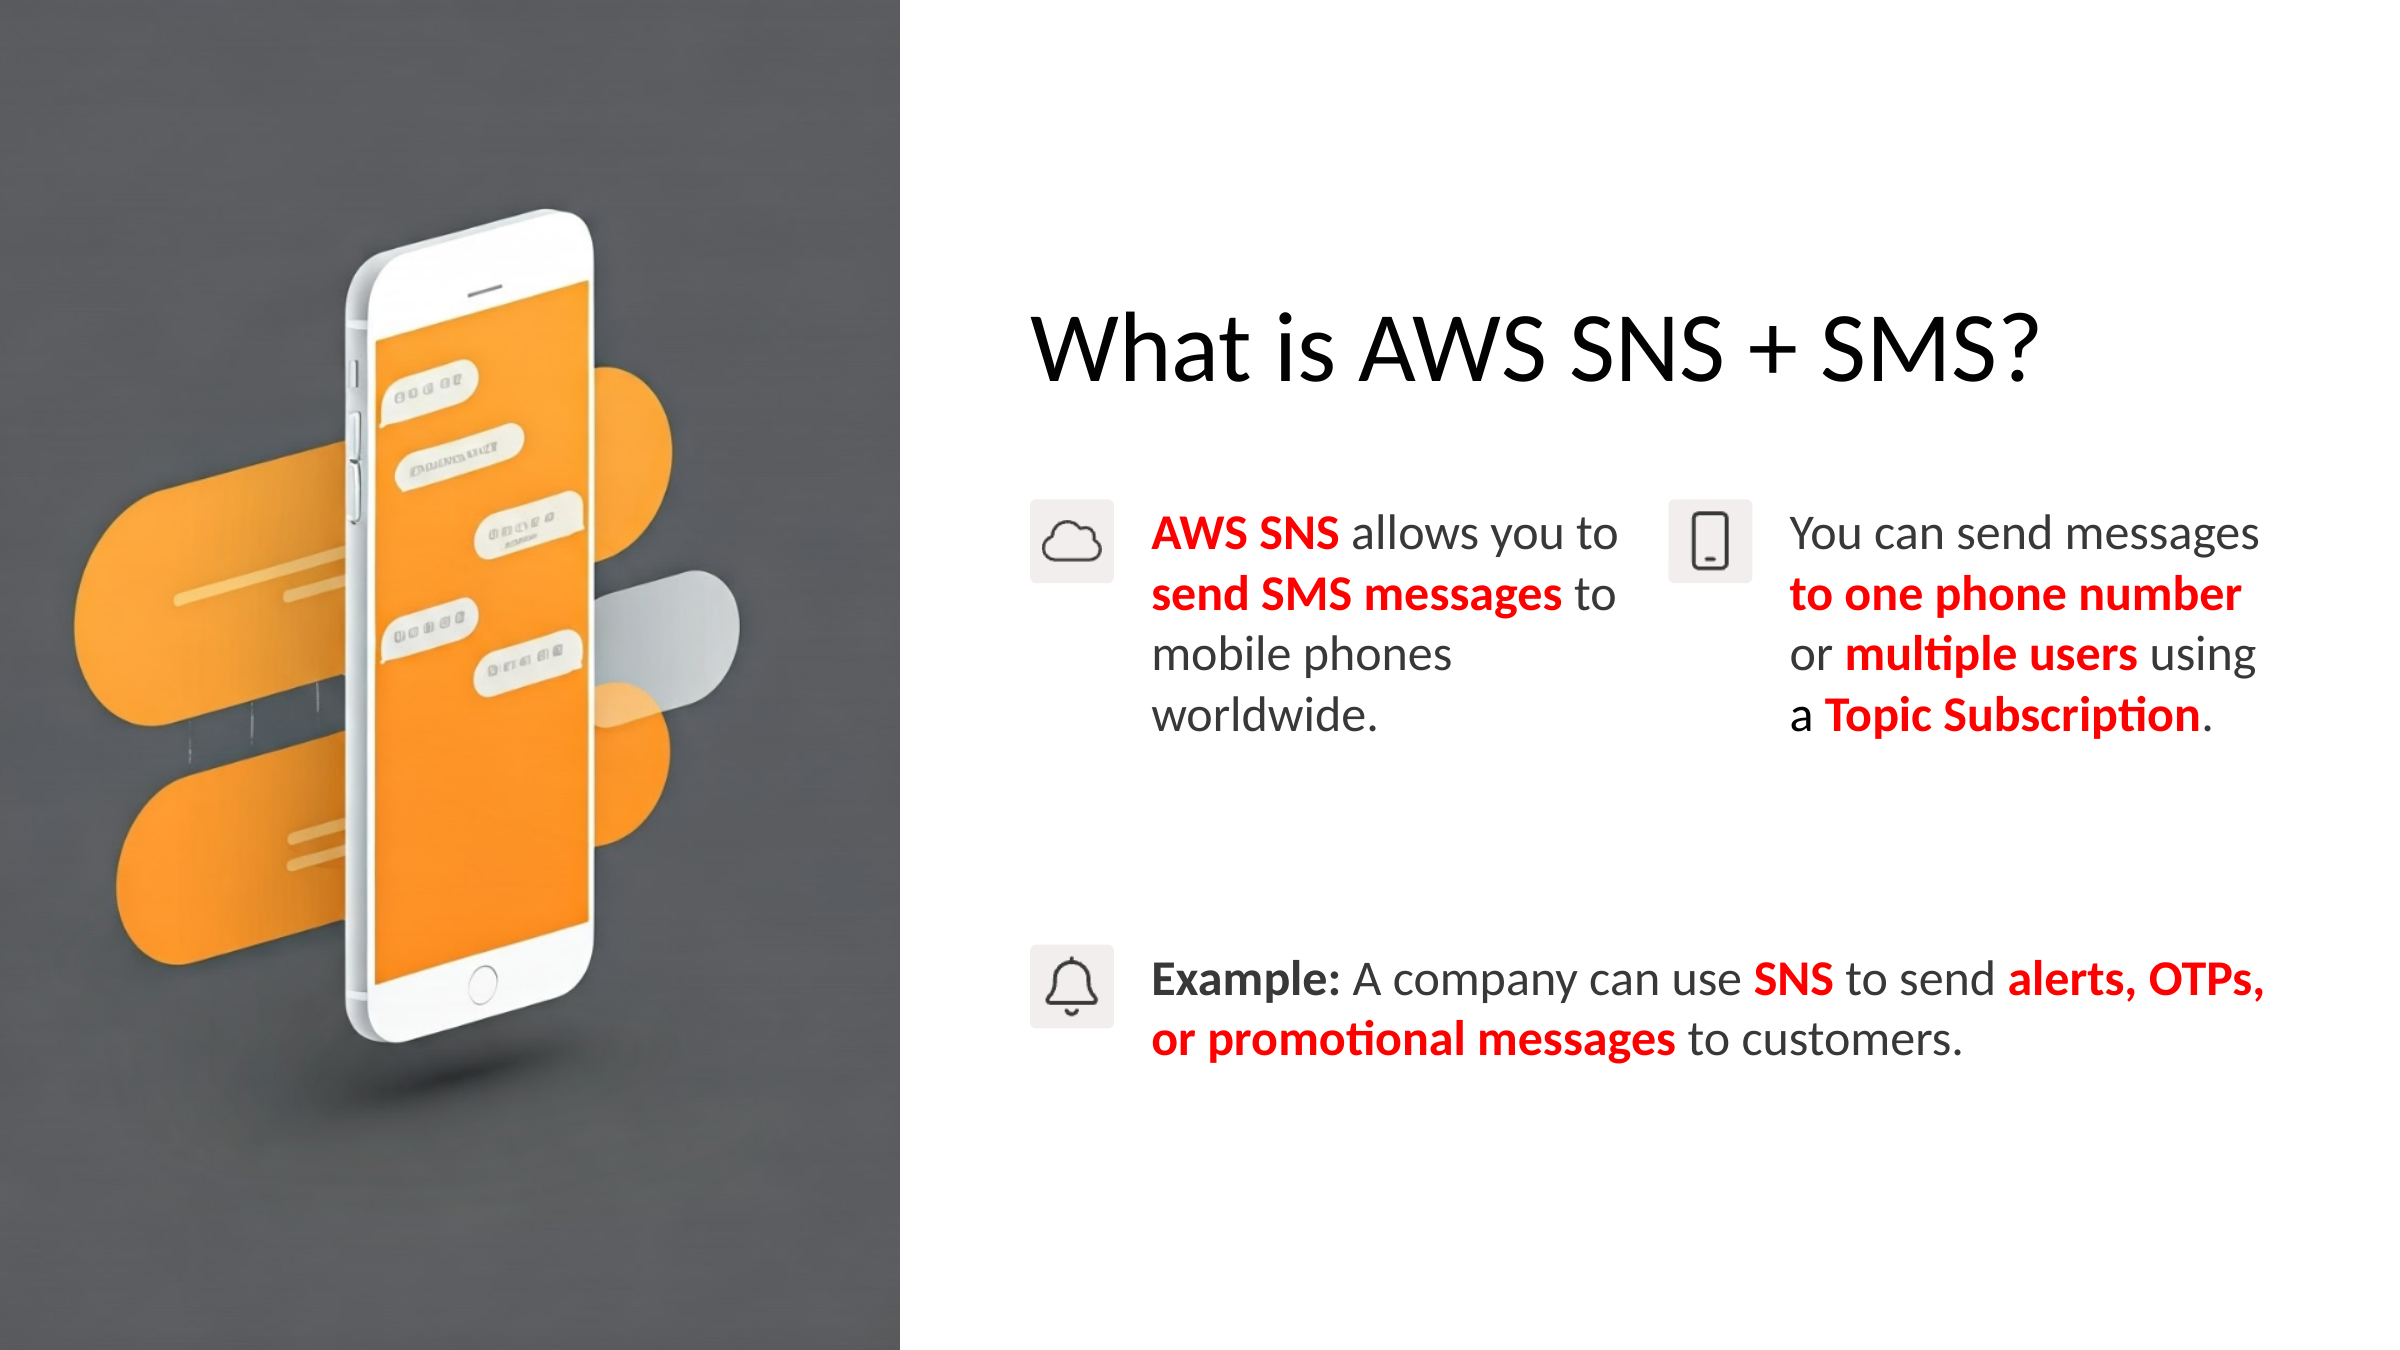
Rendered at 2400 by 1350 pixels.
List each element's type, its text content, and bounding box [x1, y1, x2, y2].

text_box Example: A company can use SNS to send alerts, OTPs, or promotional messages to customers. [1151, 944, 2270, 1067]
picture [0, 0, 900, 1350]
text_box What is AWS SNS + SMS? [1030, 279, 2118, 402]
text_box [1668, 499, 1753, 584]
picture [1681, 504, 1740, 578]
picture [1042, 949, 1102, 1024]
text_box [1030, 499, 1114, 584]
text_box You can send messages to one phone number or multiple users using a Topic Subscription. [1789, 499, 2270, 866]
text_box AWS SNS allows you to send SMS messages to mobile phones worldwide. [1151, 499, 1632, 744]
picture [1042, 504, 1102, 578]
text_box [1030, 944, 1114, 1029]
